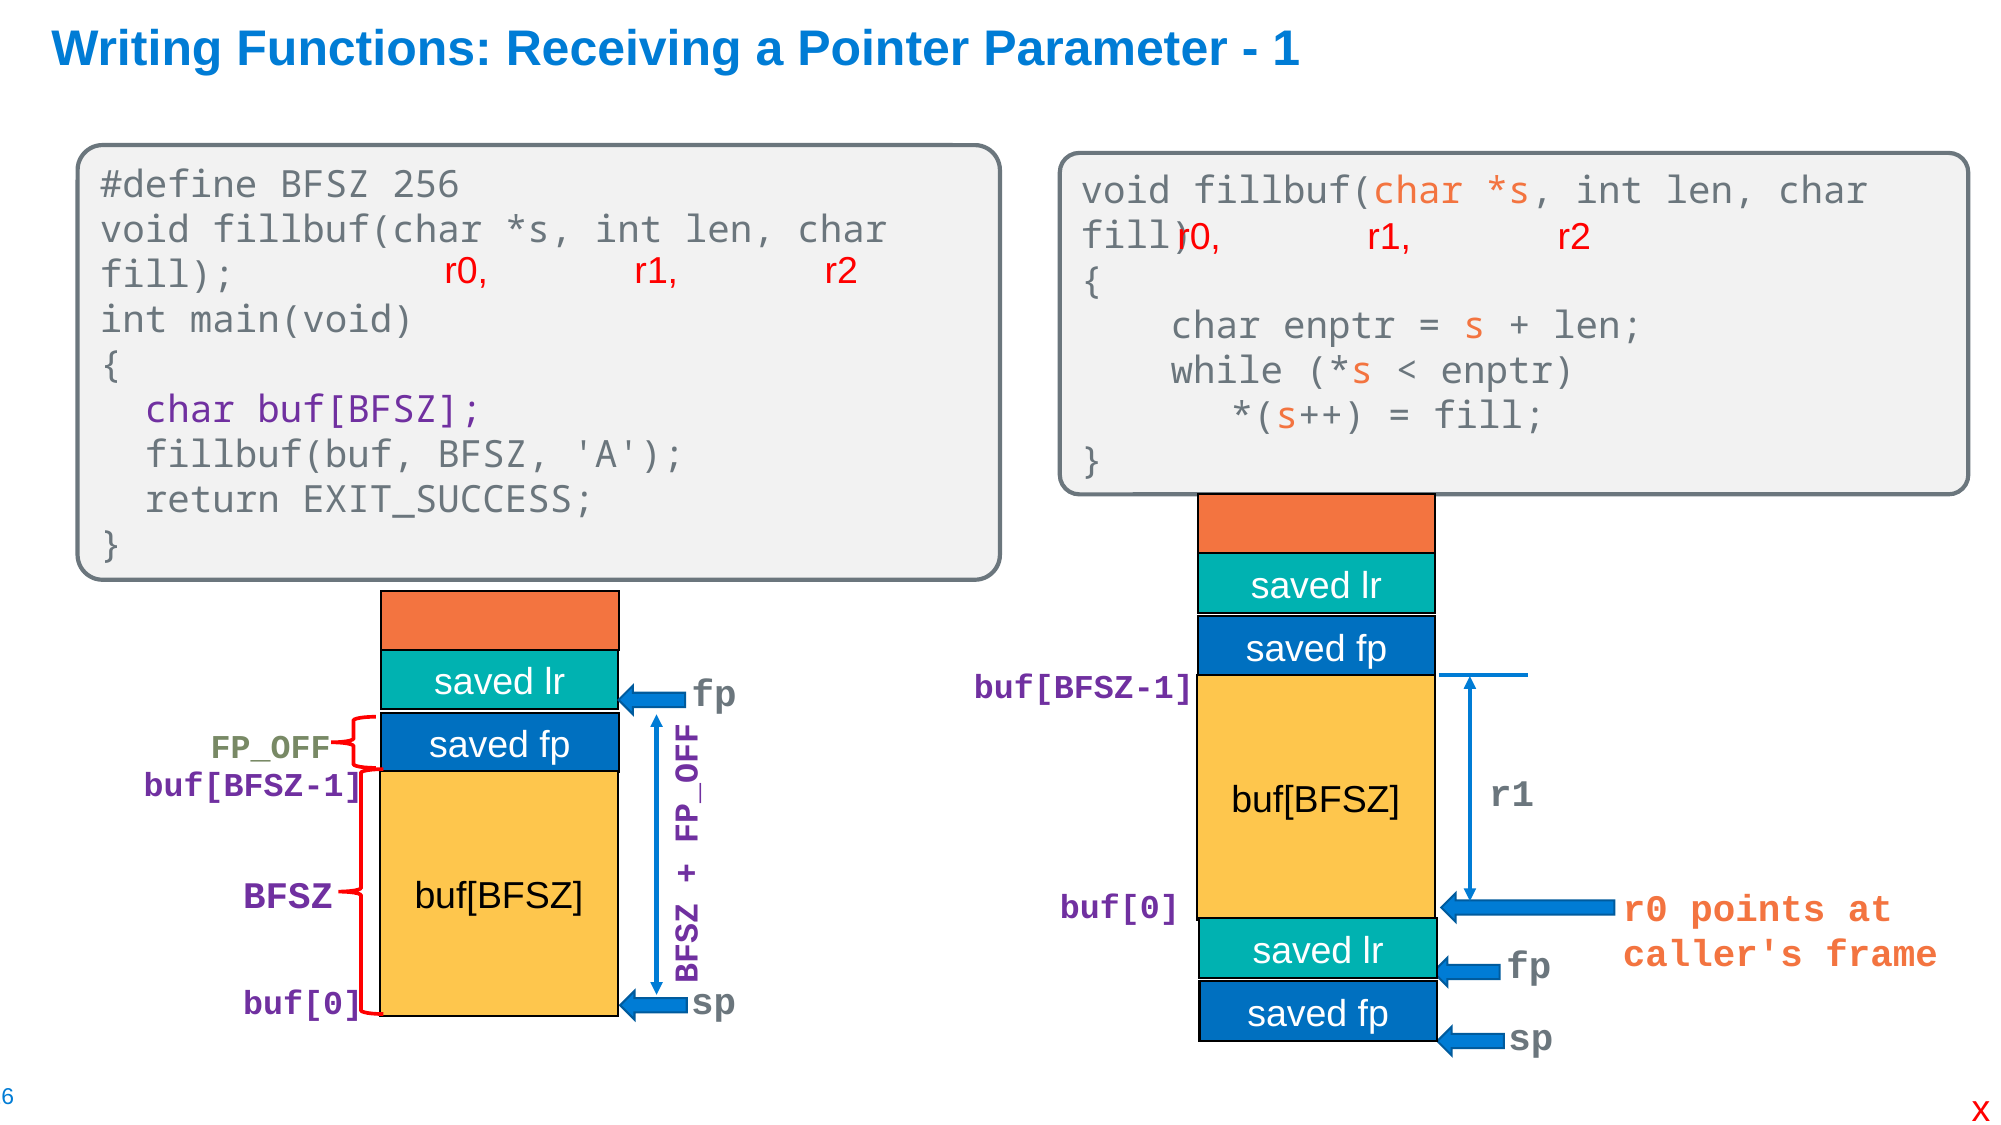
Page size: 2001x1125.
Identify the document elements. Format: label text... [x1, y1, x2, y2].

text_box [380, 590, 792, 1041]
text_box r0, r1, r2 [429, 239, 875, 299]
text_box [959, 152, 2000, 1077]
text_box #define BFSZ 256 void fillbuf(char *s, int len, char fill); int main(void) { char buf[BFSZ]; fillbuf(buf, BFSZ, 'A'); return EXIT_SUCCESS; } [77, 145, 993, 580]
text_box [128, 755, 409, 1030]
text_box x [1956, 1077, 2000, 1125]
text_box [195, 716, 441, 774]
title Writing Functions: Receiving a Pointer Parameter - 1 [36, 8, 1474, 84]
